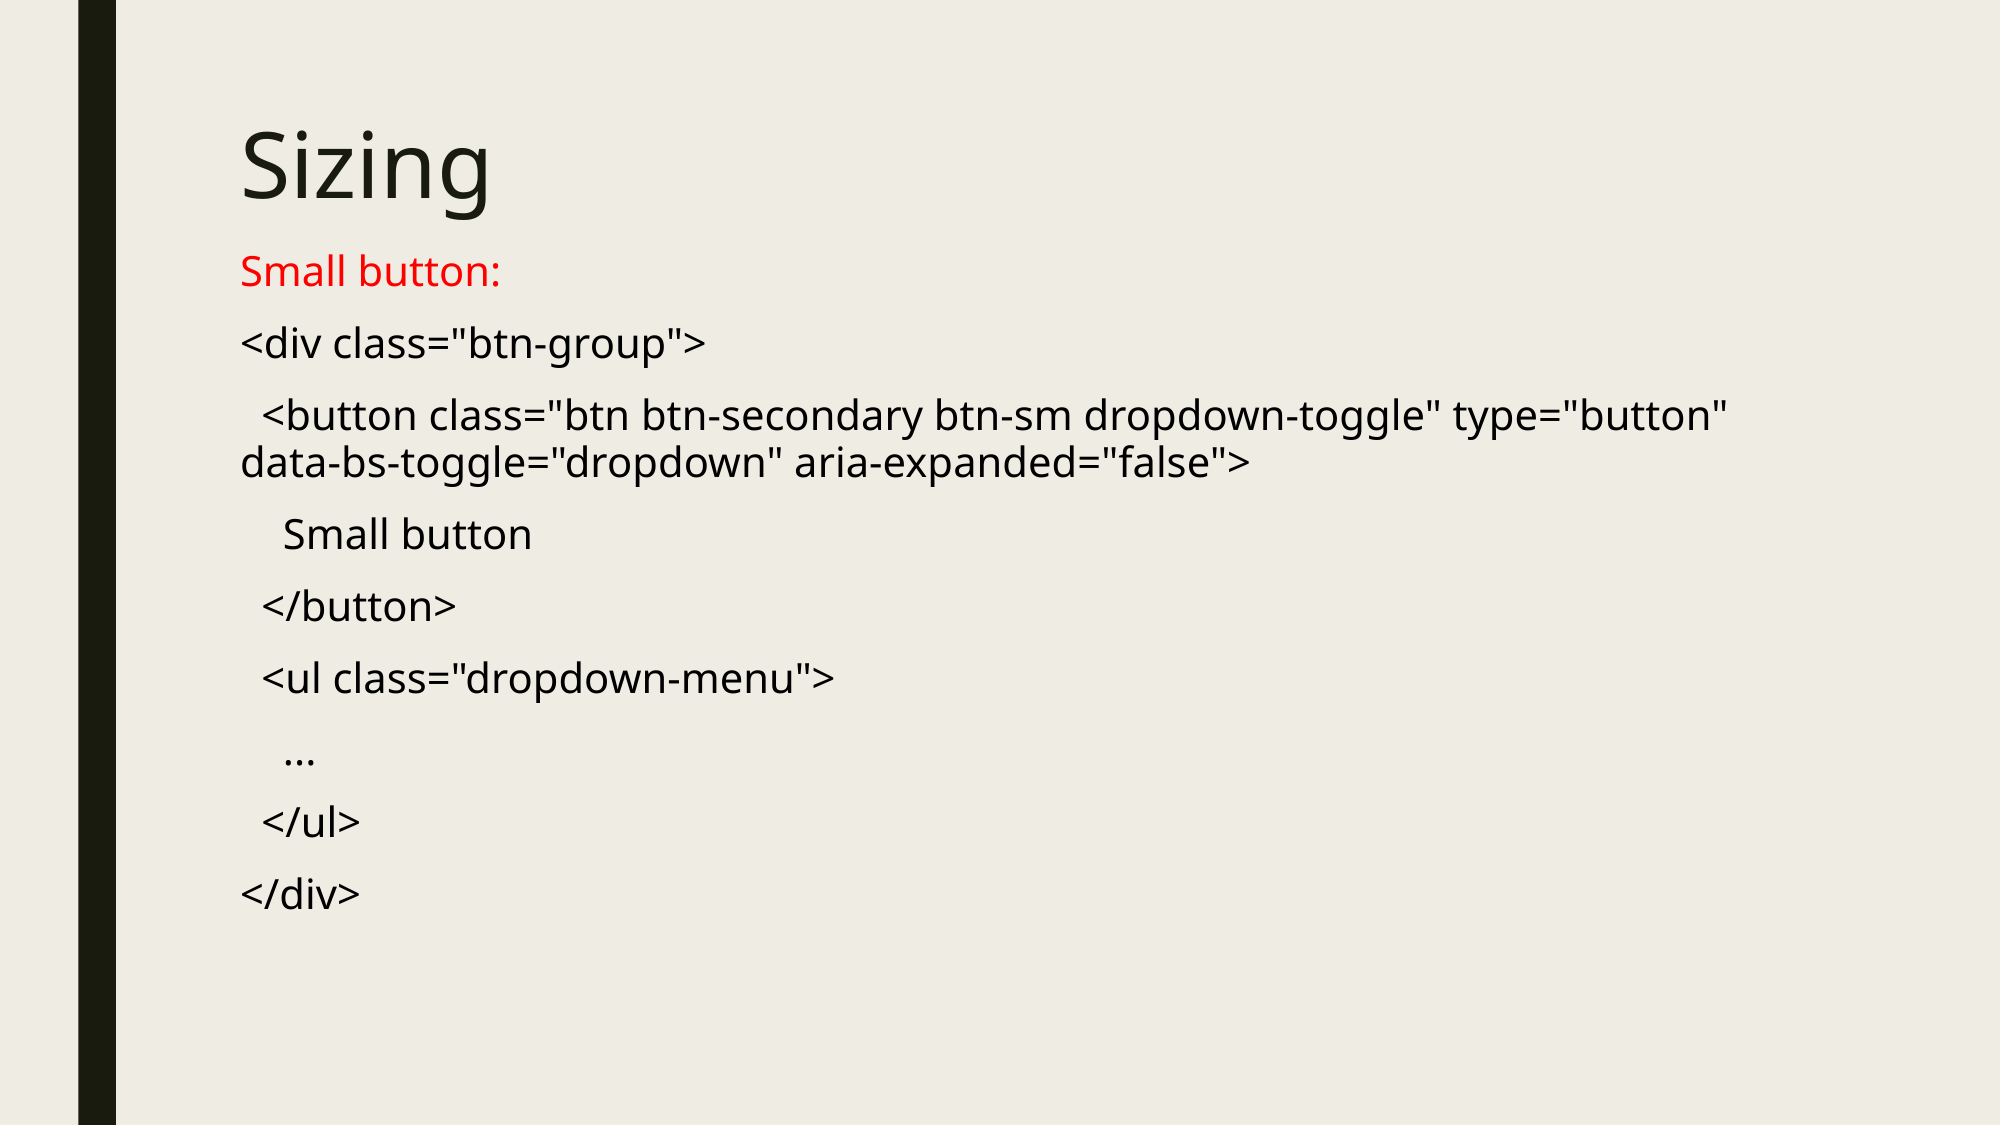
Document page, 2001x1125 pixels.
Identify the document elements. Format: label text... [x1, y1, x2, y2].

title Sizing [225, 112, 1800, 241]
list Small button: <div class="btn-group"> <button class="btn btn-secondary btn-sm dropdown-toggle" type="button" data-bs-toggle="dropdown" aria-expanded="false"> Small button </button> <ul class="dropdown-menu"> ... </ul> </div> [225, 241, 1800, 1125]
